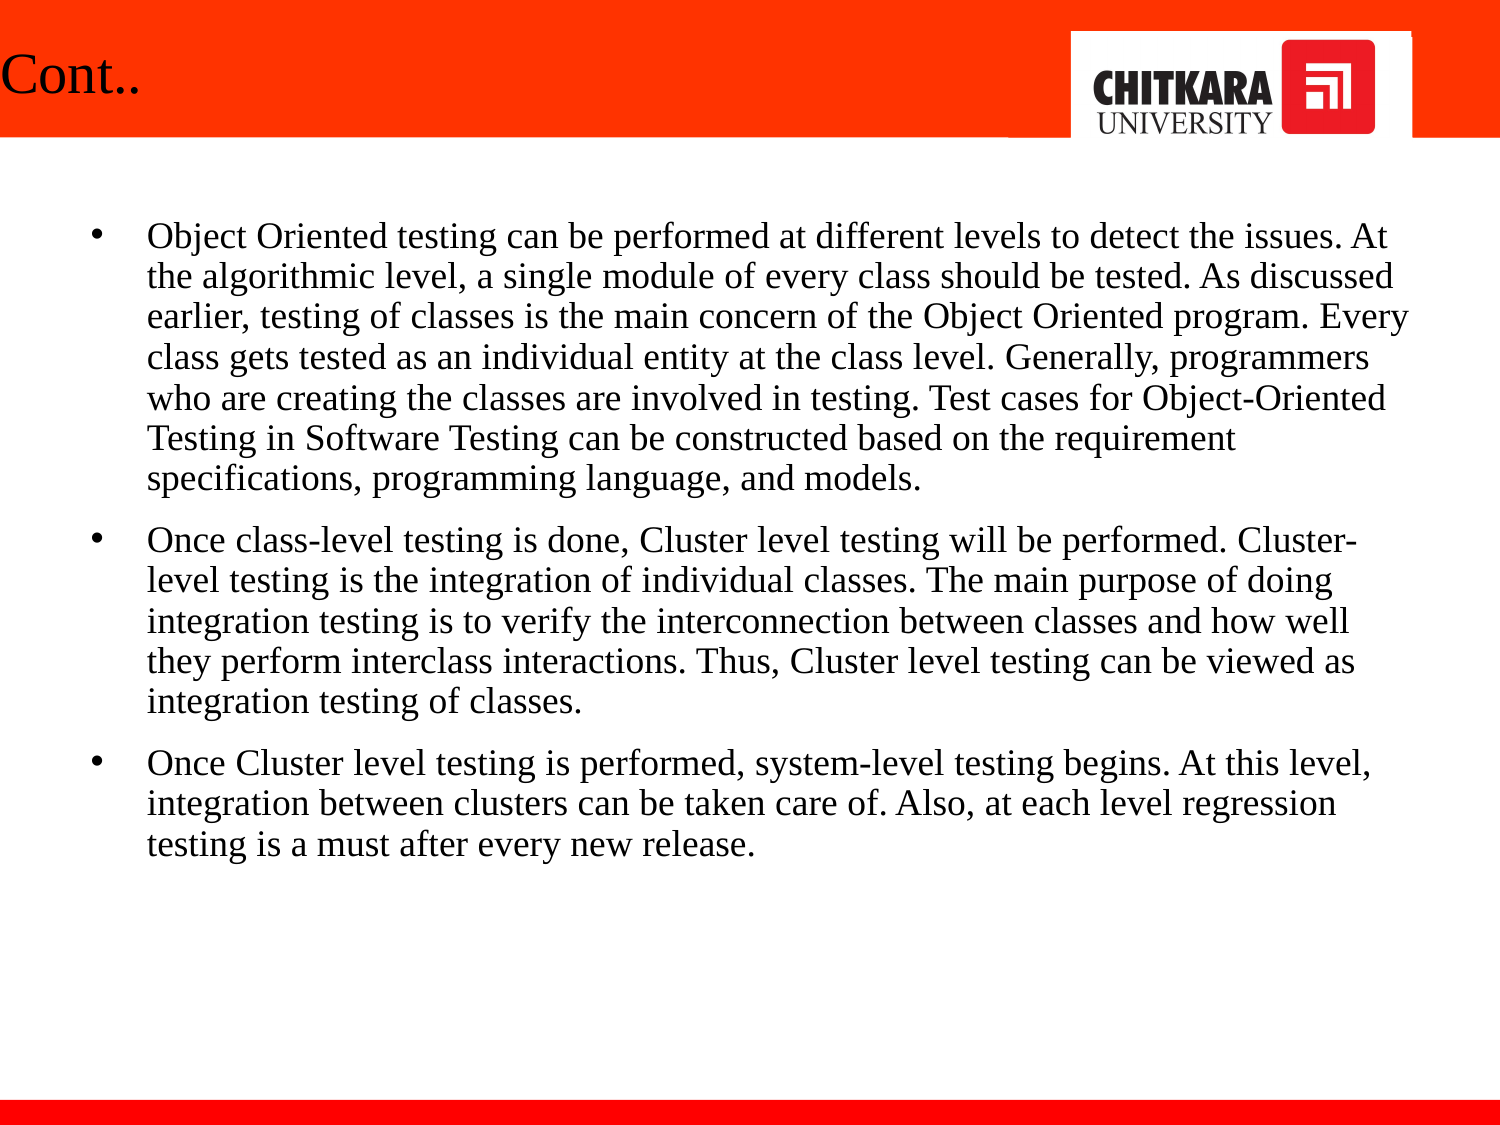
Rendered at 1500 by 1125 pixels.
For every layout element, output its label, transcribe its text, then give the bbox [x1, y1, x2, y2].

list Object Oriented testing can be performed at different levels to detect the issues. At the algorithmic level, a single module of every class should be tested. As discussed earlier, testing of classes is the main concern of the Object Oriented program. Every class gets tested as an individual entity at the class level. Generally, programmers who are creating the classes are involved in testing. Test cases for Object-Oriented Testing in Software Testing can be constructed based on the requirement specifications, programming language, and models. Once class-level testing is done, Cluster level testing will be performed. Cluster-level testing is the integration of individual classes. The main purpose of doing integration testing is to verify the interconnection between classes and how well they perform interclass interactions. Thus, Cluster level testing can be viewed as integration testing of classes. Once Cluster level testing is performed, system-level testing begins. At this level, integration between clusters can be taken care of. Also, at each level regression testing is a must after every new release. [71, 215, 1422, 971]
picture [1074, 37, 1390, 138]
title Cont.. [0, 0, 900, 150]
